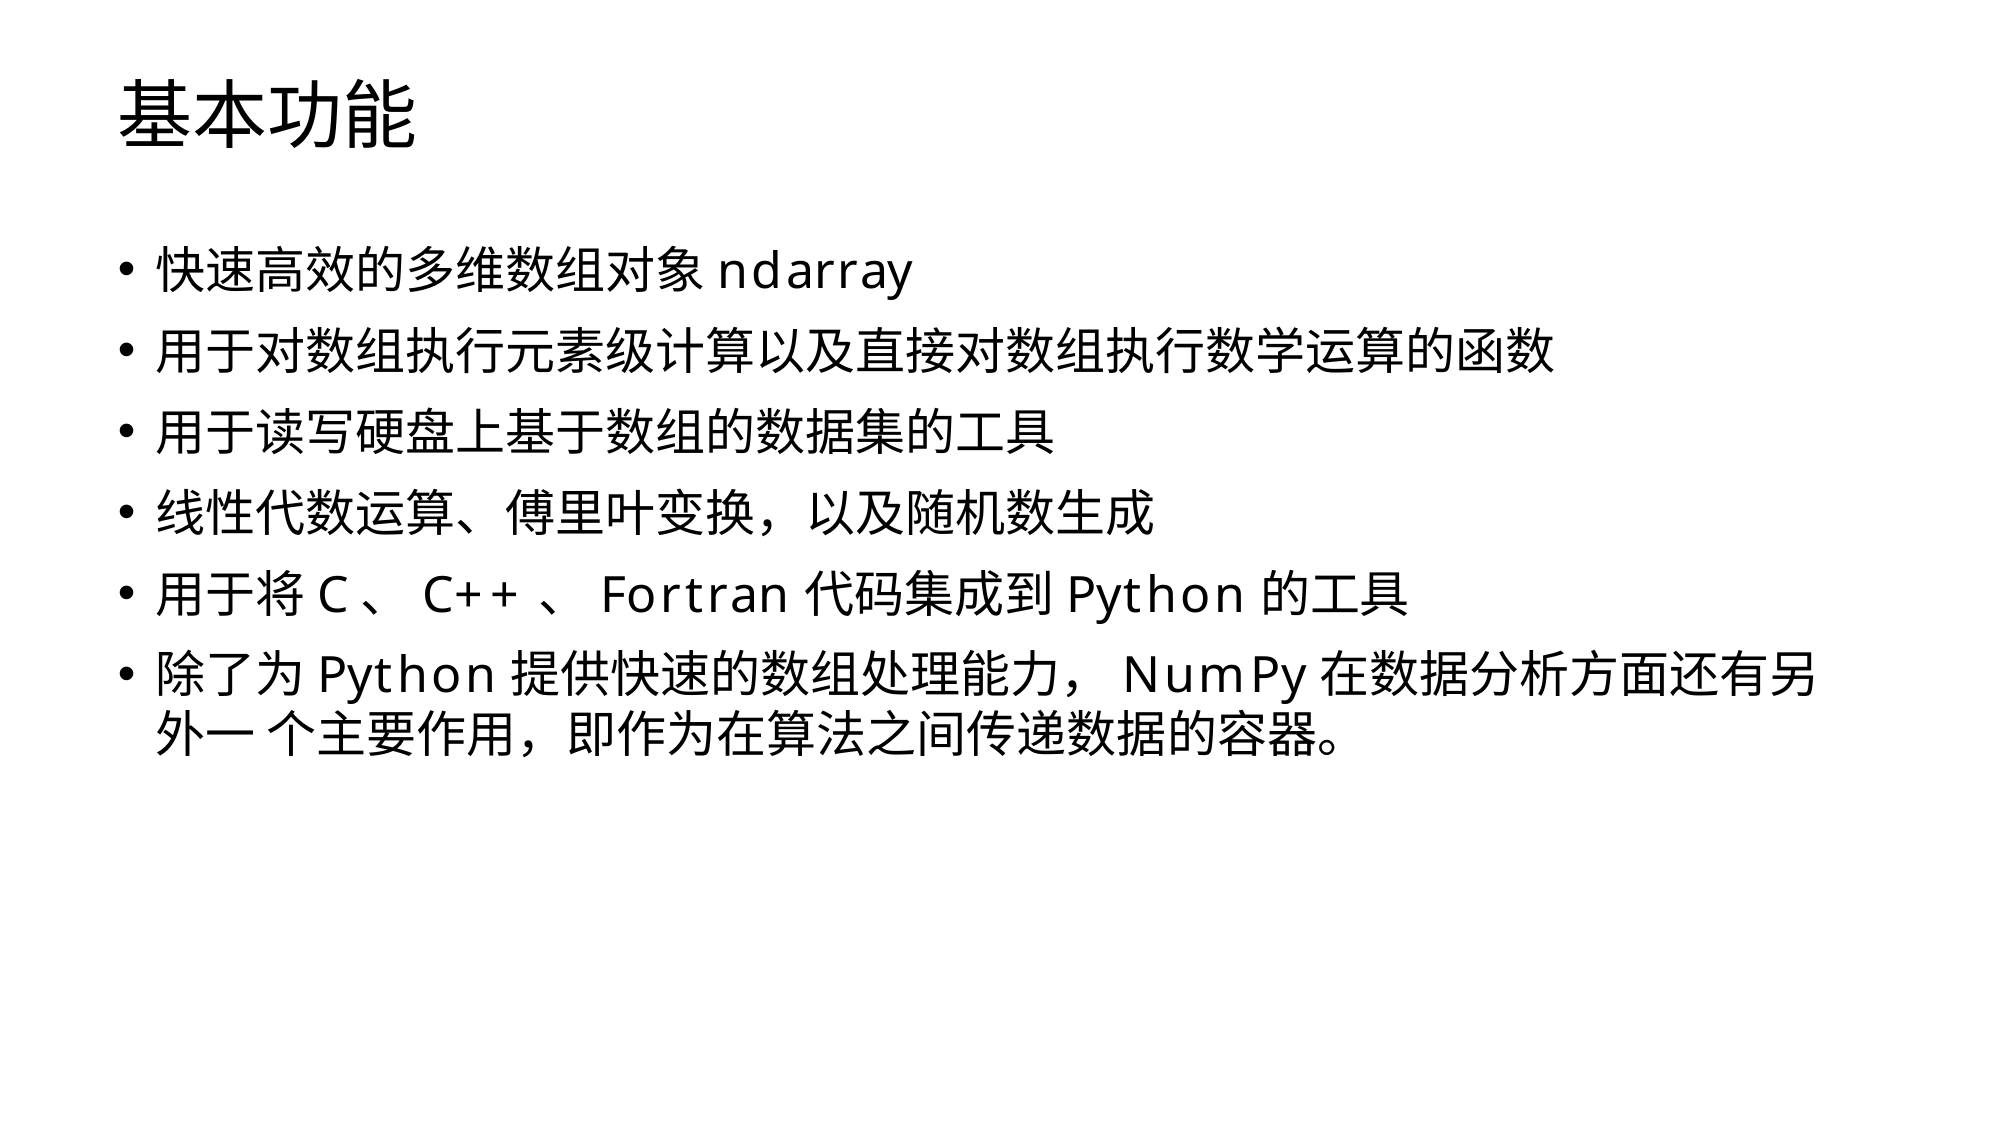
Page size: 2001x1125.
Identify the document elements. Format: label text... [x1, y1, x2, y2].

title 基本功能 [115, 65, 421, 215]
text_box 快速高效的多维数组对象ndarray 用于对数组执行元素级计算以及直接对数组执行数学运算的函数 用于读写硬盘上基于数组的数据集的工具 线性代数运算、傅里叶变换，以及随机数生成 用于将C、C++、Fortran代码集成到Python的工具 除了为Python提供快速的数组处理能力，NumPy在数据分析方面还有另外一 个主要作用，即作为在算法之间传递数据的容器。 [115, 215, 1853, 763]
